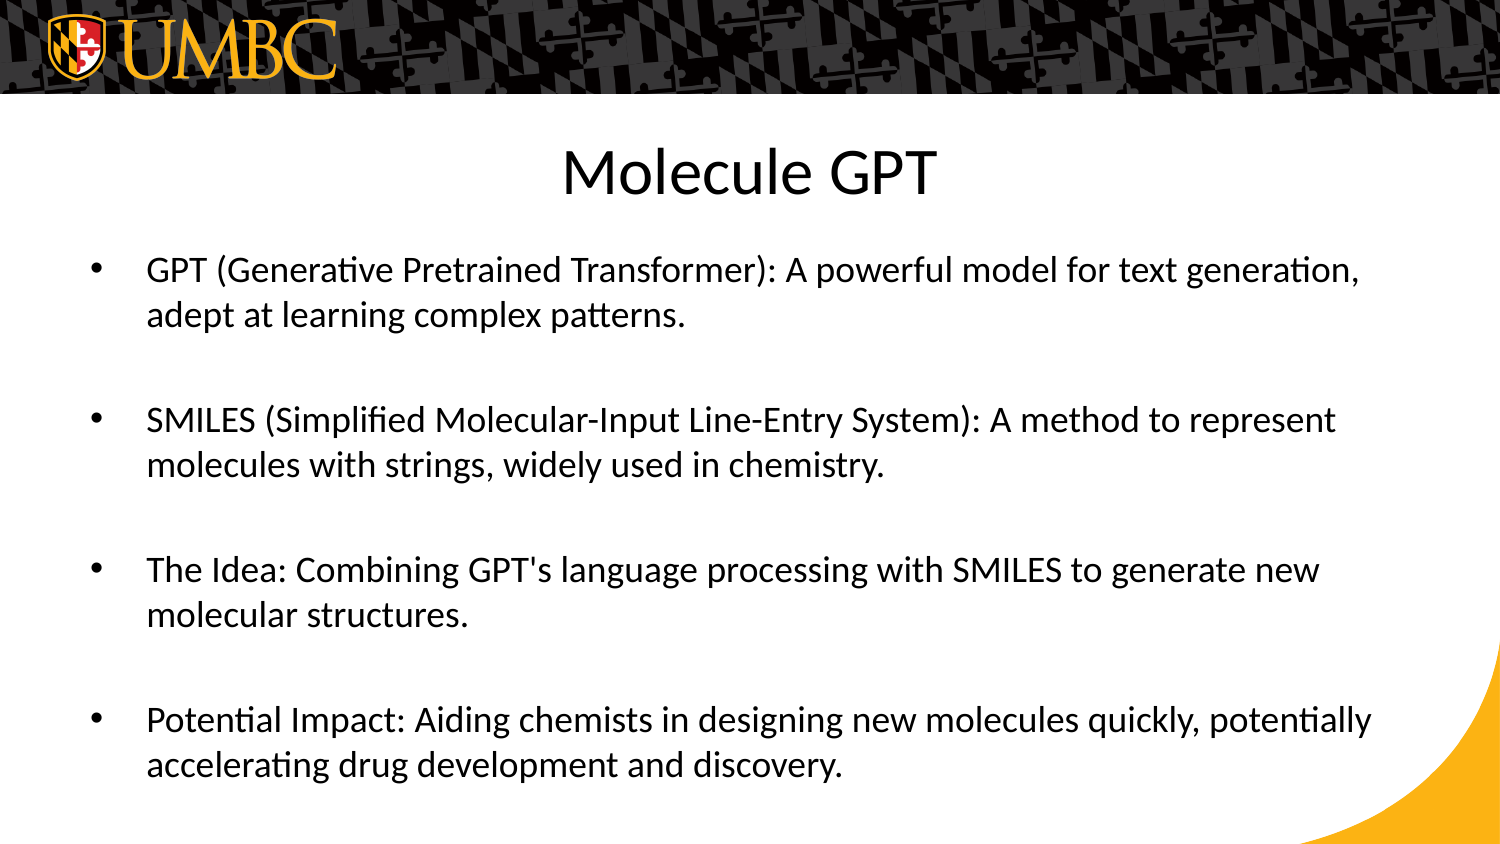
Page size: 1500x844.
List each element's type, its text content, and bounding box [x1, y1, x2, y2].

list GPT (Generative Pretrained Transformer): A powerful model for text generation, adept at learning complex patterns. SMILES (Simplified Molecular-Input Line-Entry System): A method to represent molecules with strings, widely used in chemistry. The Idea: Combining GPT's language processing with SMILES to generate new molecular structures. Potential Impact: Aiding chemists in designing new molecules quickly, potentially accelerating drug development and discovery. [75, 237, 1425, 817]
picture [1299, 639, 1500, 844]
title Molecule GPT [75, 115, 1425, 221]
picture [0, 0, 1500, 94]
